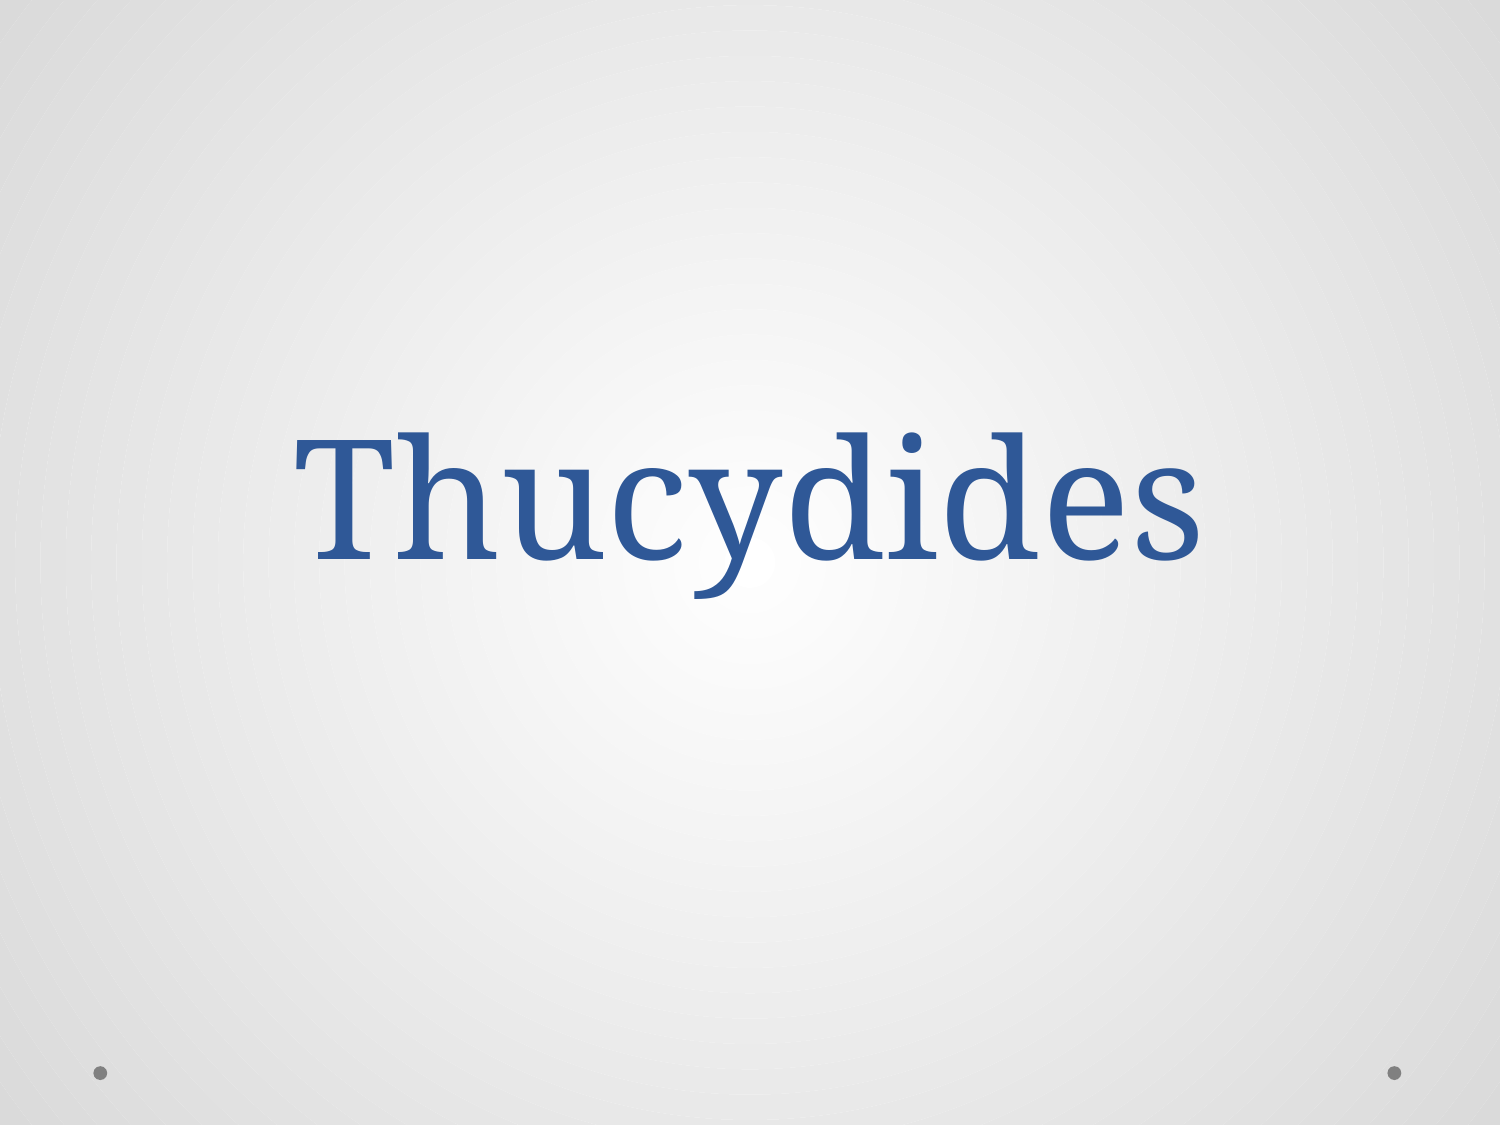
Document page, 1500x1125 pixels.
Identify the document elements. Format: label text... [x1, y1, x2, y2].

title Thucydides [112, 99, 1388, 800]
